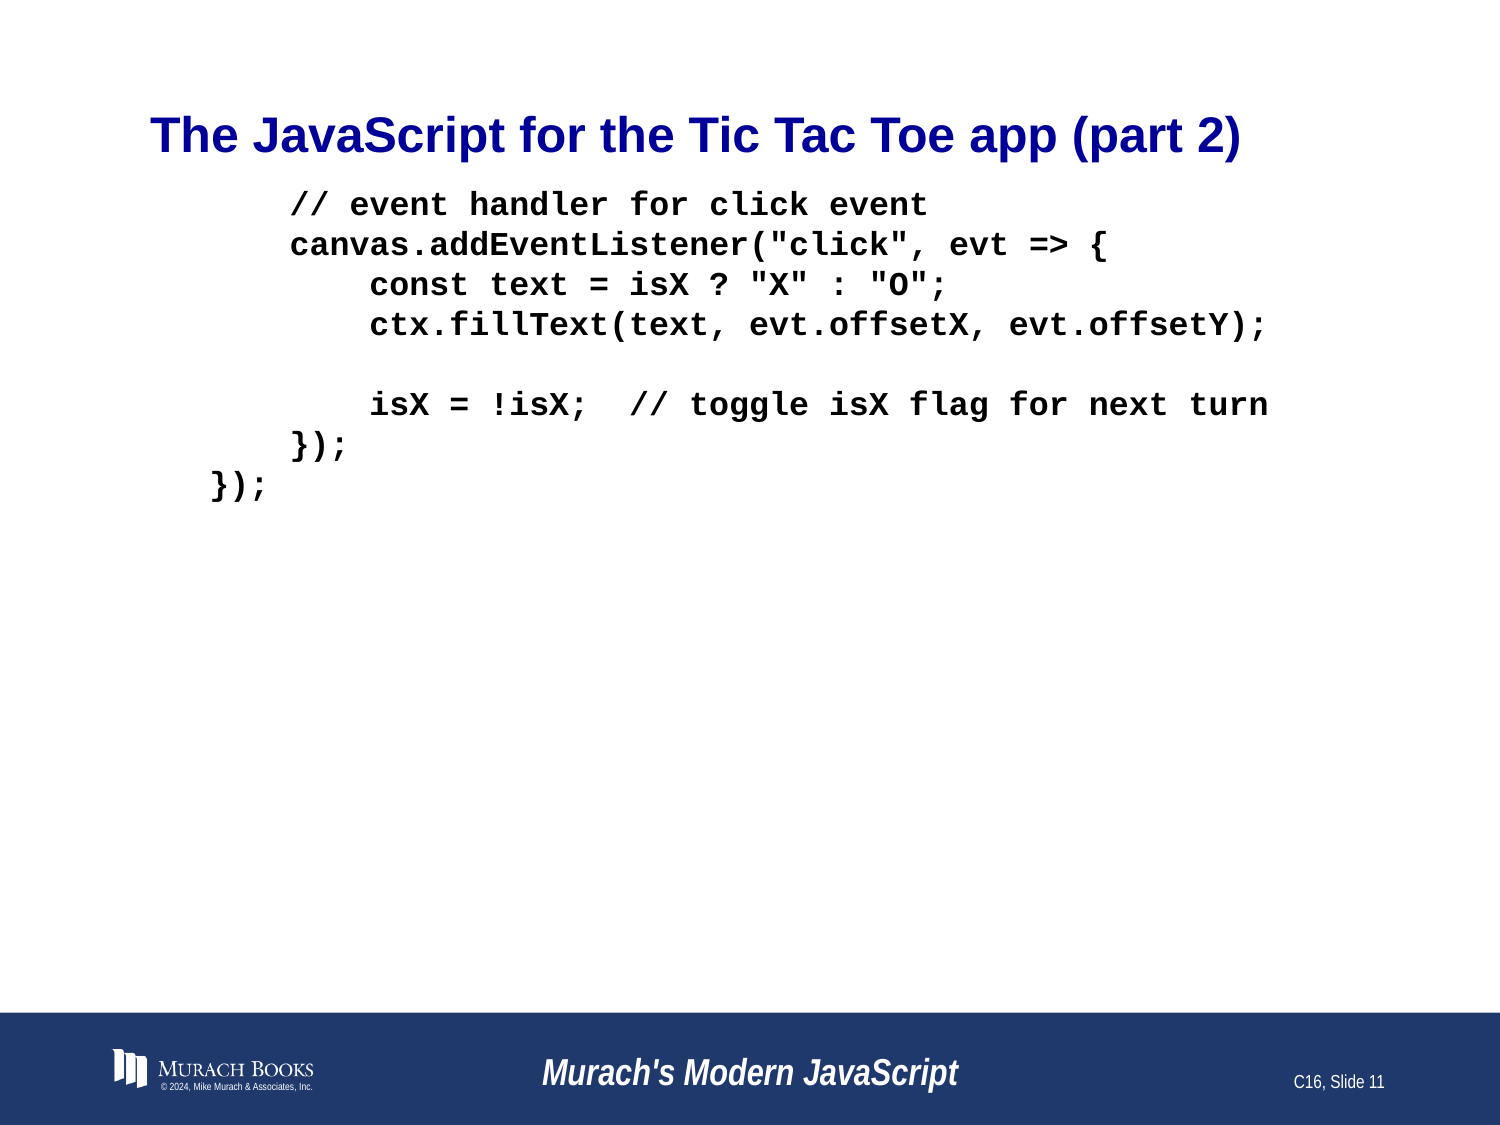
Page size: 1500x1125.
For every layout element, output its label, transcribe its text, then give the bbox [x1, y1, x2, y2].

footer © 2024, Mike Murach & Associates, Inc. [12, 1025, 450, 1100]
slide_number Murach's Modern JavaScript [450, 1025, 1050, 1100]
slide_number C16, Slide 11 [1087, 1025, 1400, 1100]
title The JavaScript for the Tic Tac Toe app (part 2) [150, 102, 1350, 164]
list // event handler for click event canvas.addEventListener("click", evt => { const text = isX ? "X" : "O"; ctx.fillText(text, evt.offsetX, evt.offsetY); isX = !isX; // toggle isX flag for next turn }); }); [137, 174, 1350, 975]
